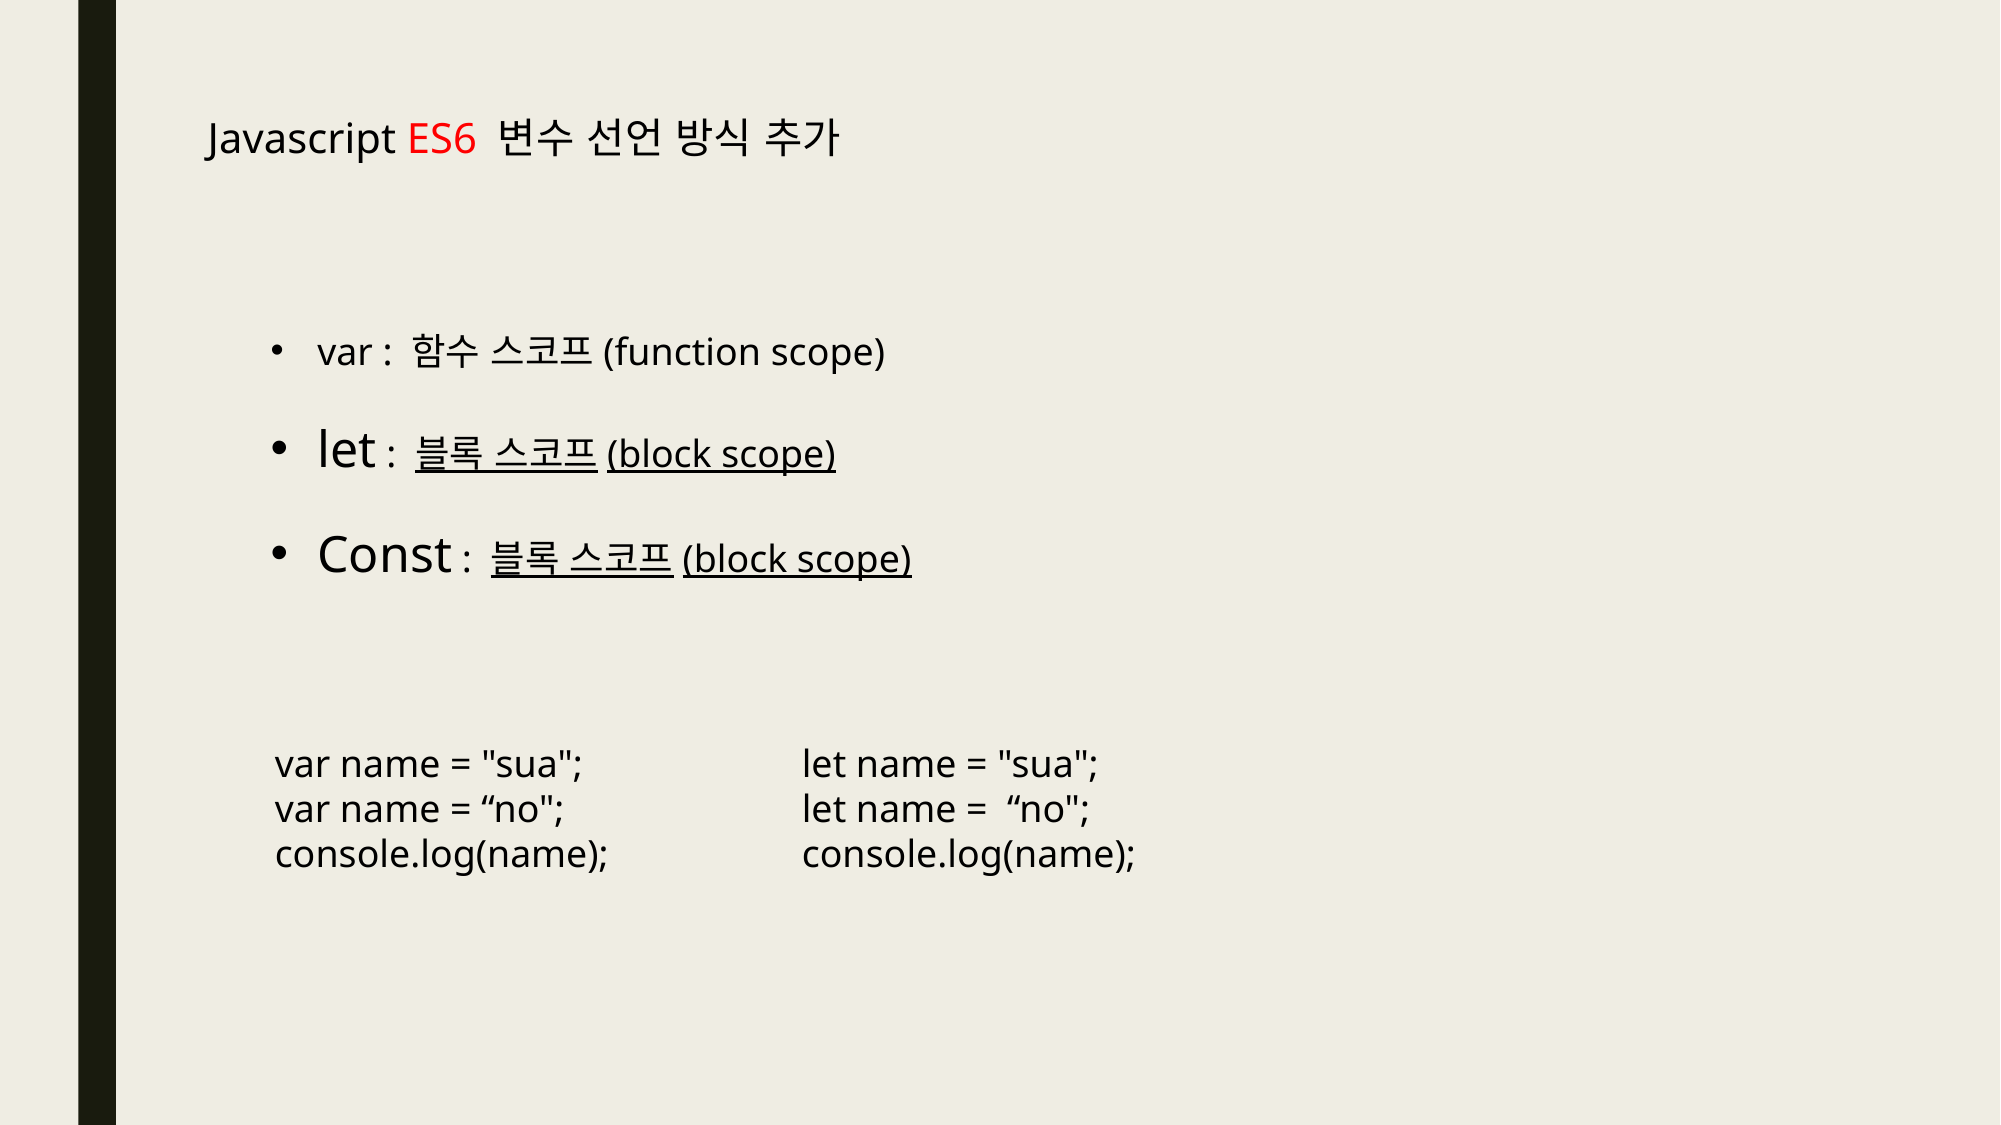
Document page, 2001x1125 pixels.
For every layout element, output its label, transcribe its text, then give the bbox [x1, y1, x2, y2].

text_box var name = "sua"; var name = “no"; console.log(name); [260, 732, 625, 883]
text_box var : 함수 스코프(function scope) let : 블록 스코프(block scope) Const : 블록 스코프(block scope) [255, 320, 927, 635]
text_box let name = "sua"; let name = “no"; console.log(name); [787, 732, 1152, 883]
text_box Javascript ES6 변수 선언 방식 추가 [192, 104, 857, 170]
